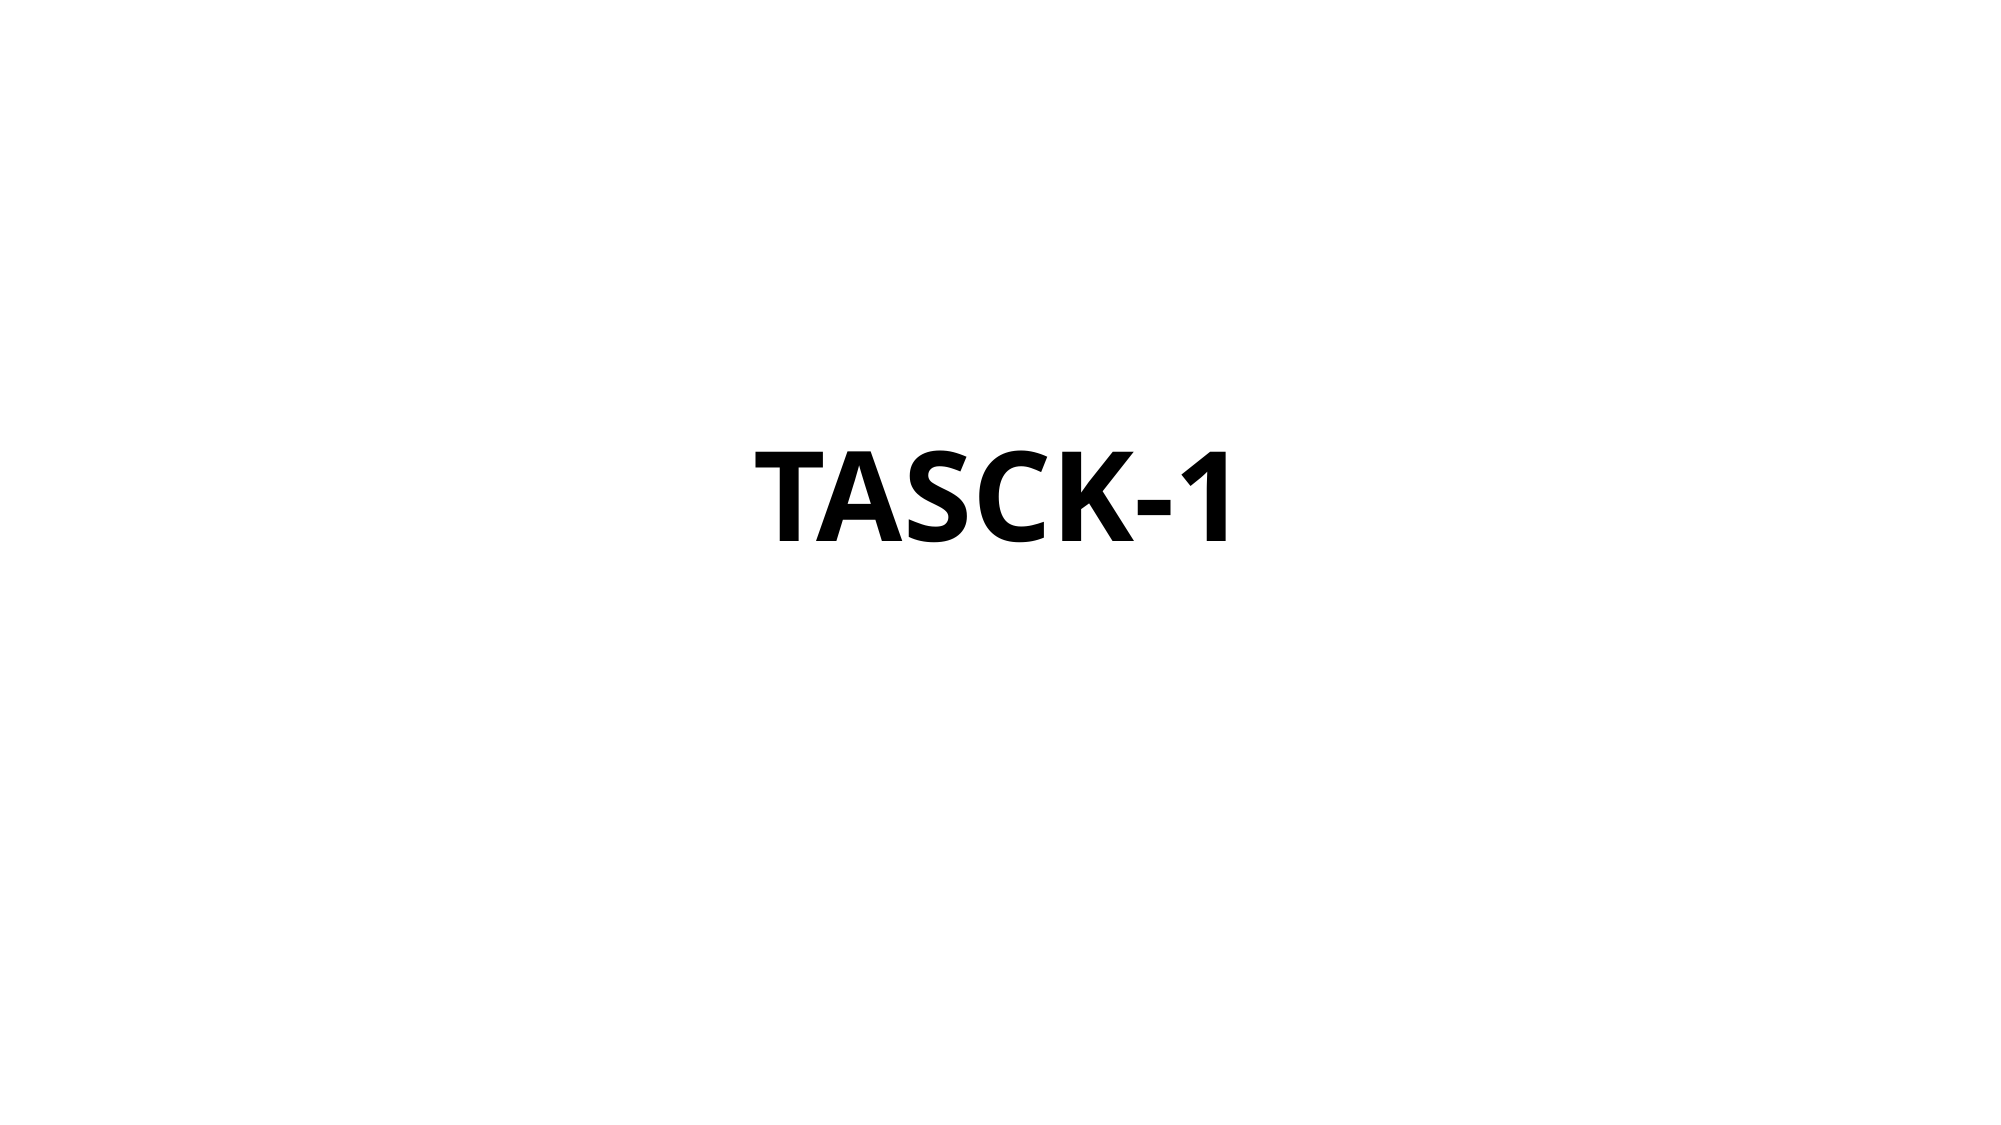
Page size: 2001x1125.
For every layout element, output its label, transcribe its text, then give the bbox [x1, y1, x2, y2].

title TASCK-1 [249, 184, 1750, 576]
